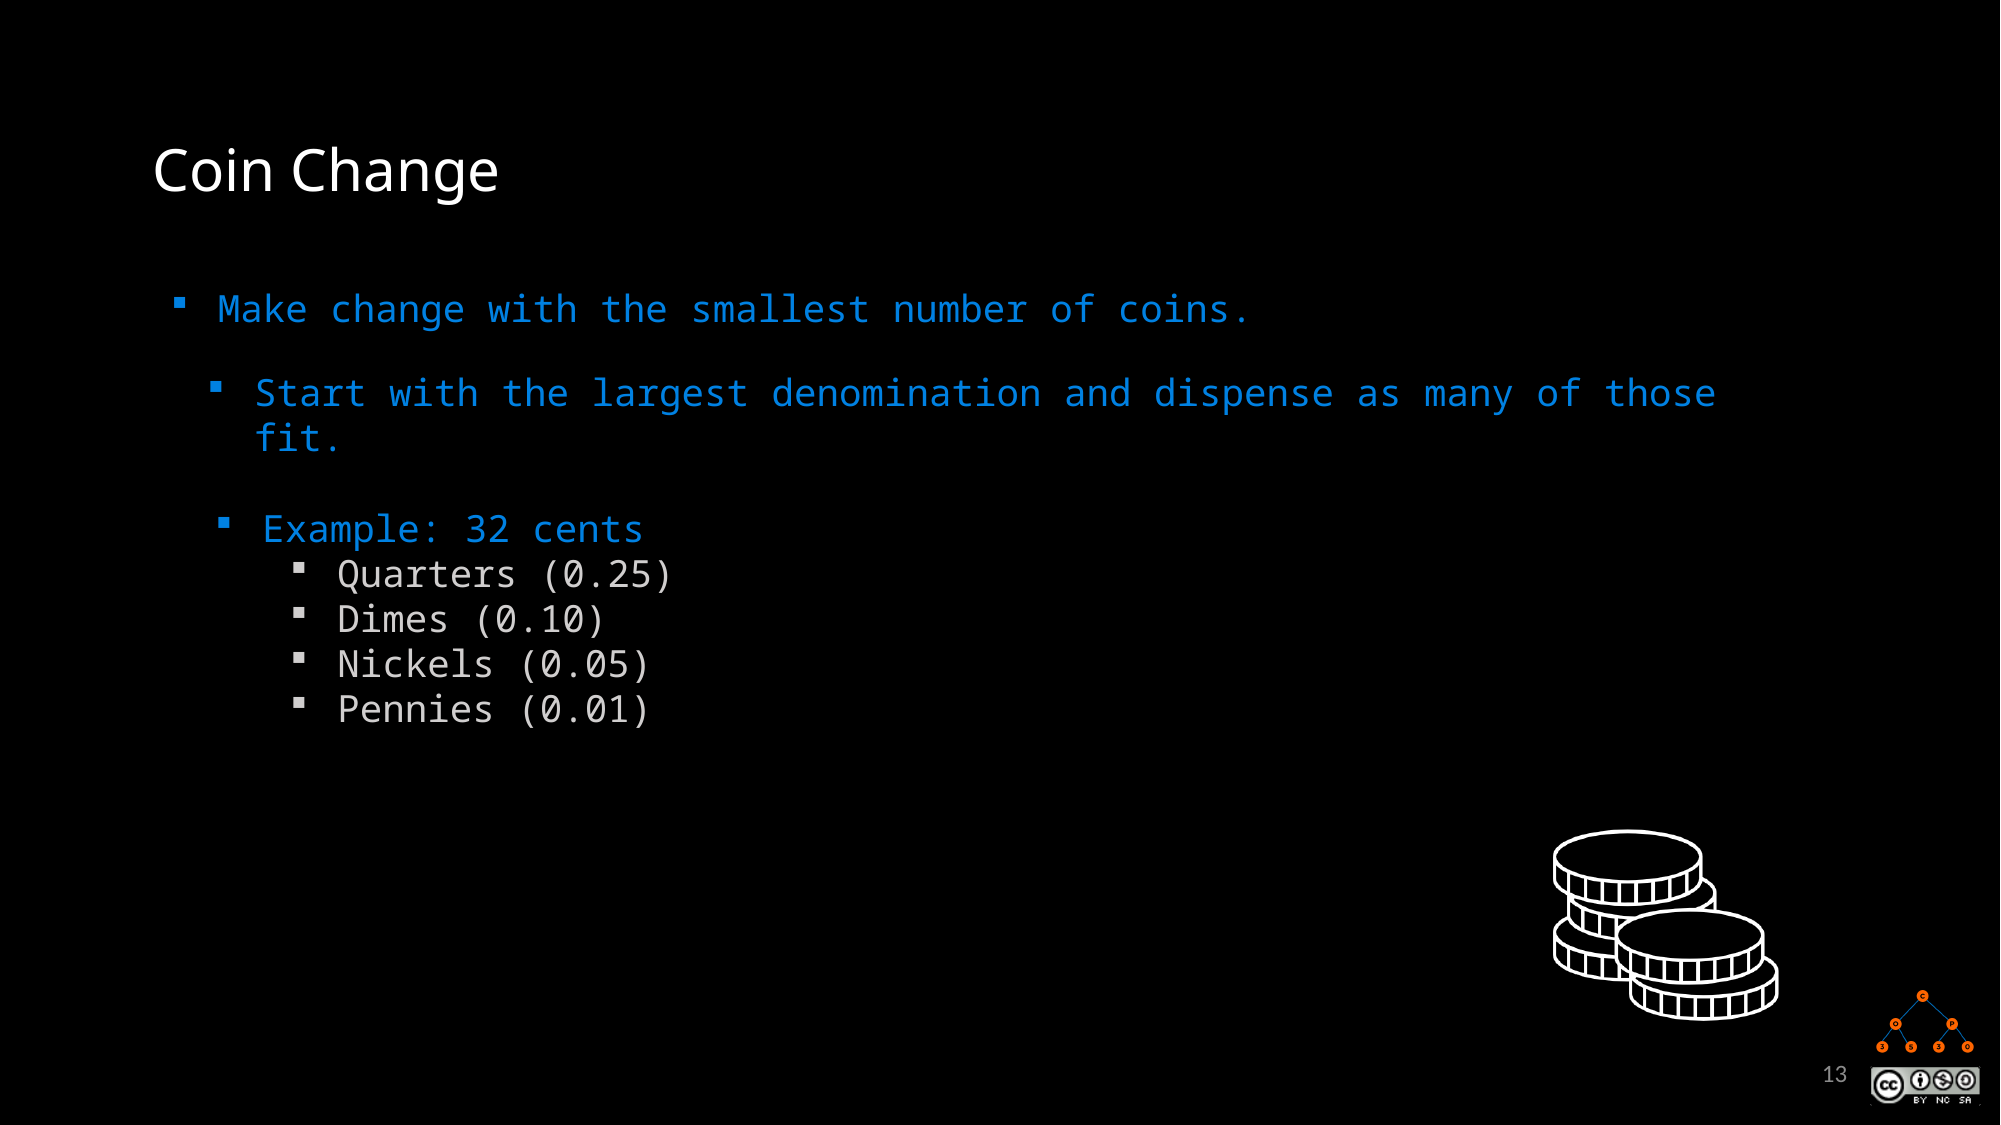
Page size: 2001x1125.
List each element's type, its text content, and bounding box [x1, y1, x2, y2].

picture [1525, 790, 1795, 1059]
title Coin Change [137, 59, 1863, 278]
text_box Start with the largest denomination and dispense as many of those fit. [192, 361, 1832, 467]
text_box Make change with the smallest number of coins. [156, 277, 1268, 337]
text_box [1856, 982, 1995, 1106]
slide_number 13 [1412, 1042, 1856, 1103]
text_box Example: 32 cents Quarters (0.25) Dimes (0.10) Nickels (0.05) Pennies (0.01) [200, 497, 1003, 738]
